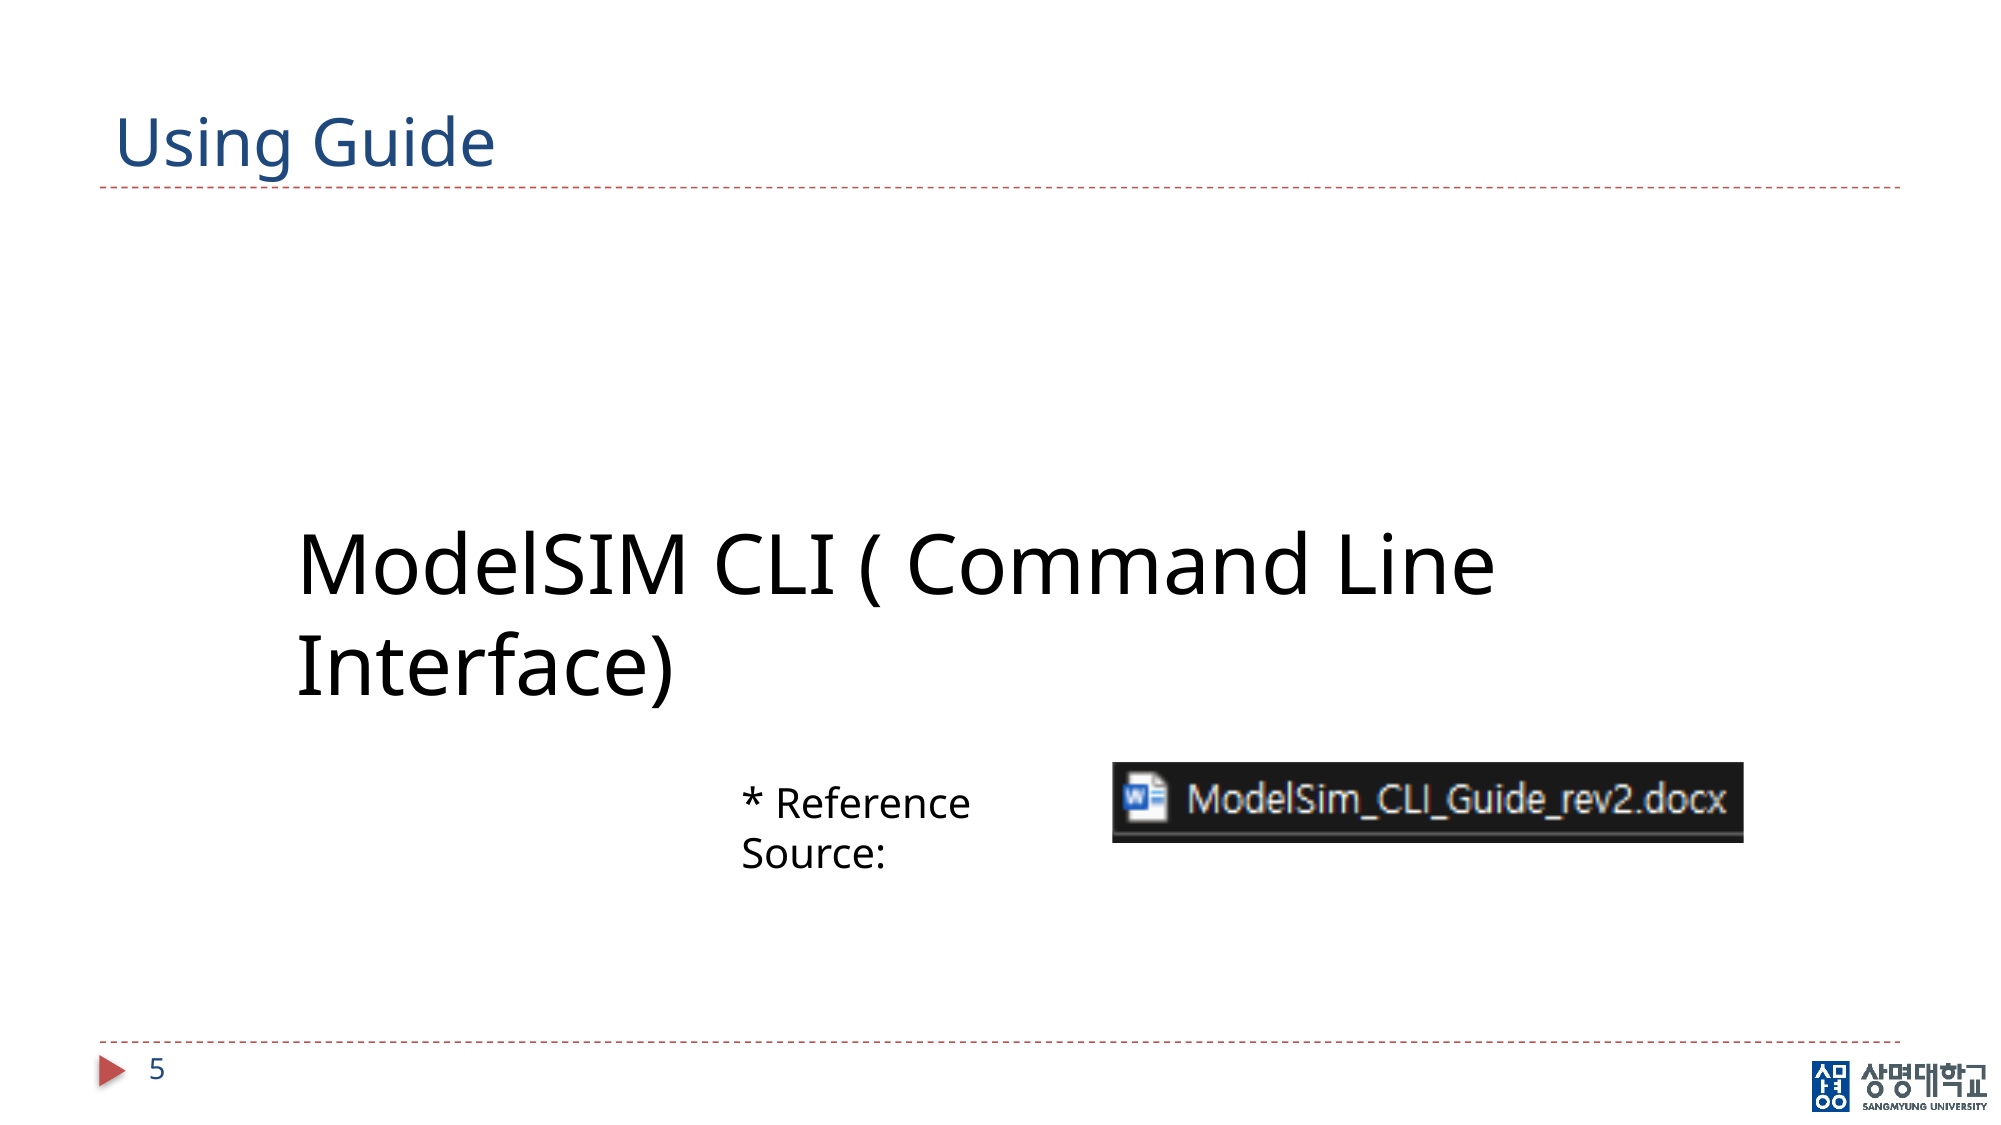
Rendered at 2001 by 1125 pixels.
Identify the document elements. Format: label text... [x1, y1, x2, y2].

picture [1112, 762, 1744, 843]
slide_number 5 [133, 1042, 568, 1103]
text_box * Reference Source: [726, 769, 1113, 885]
picture [1812, 1061, 1987, 1112]
title Using Guide [99, 24, 1900, 188]
text_box ModelSIM CLI ( Command Line Interface) [281, 504, 1719, 720]
